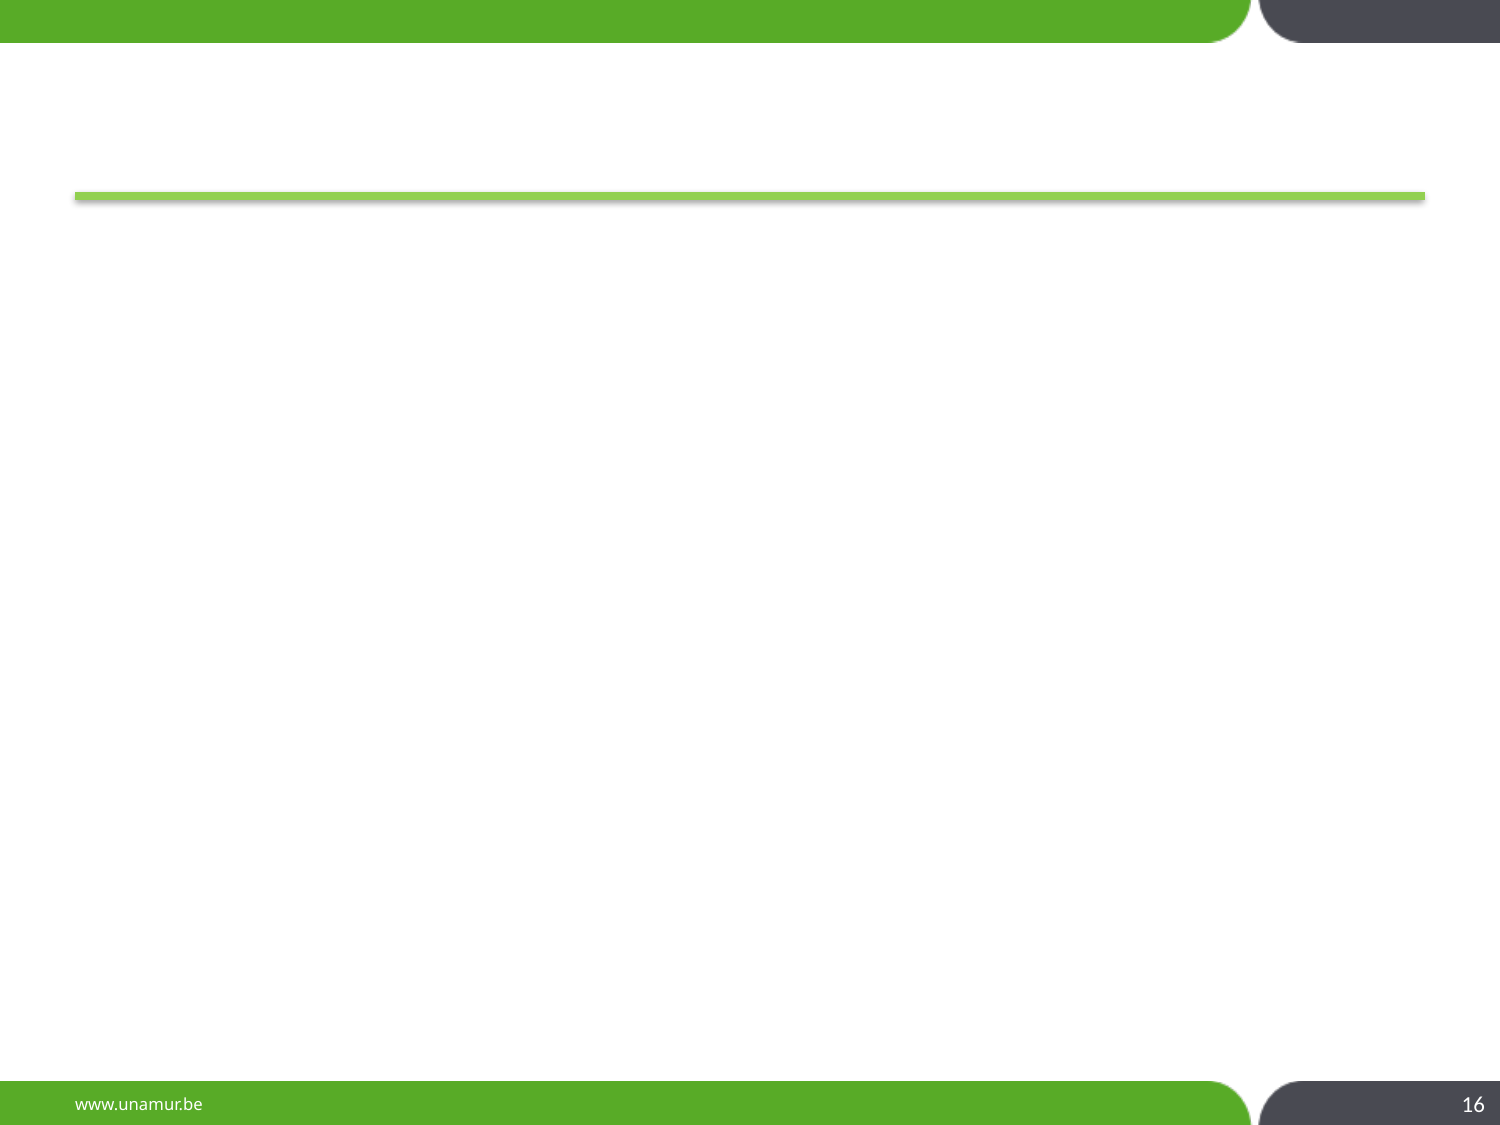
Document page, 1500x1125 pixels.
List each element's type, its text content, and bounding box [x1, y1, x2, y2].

slide_number 16 [1267, 1081, 1500, 1125]
